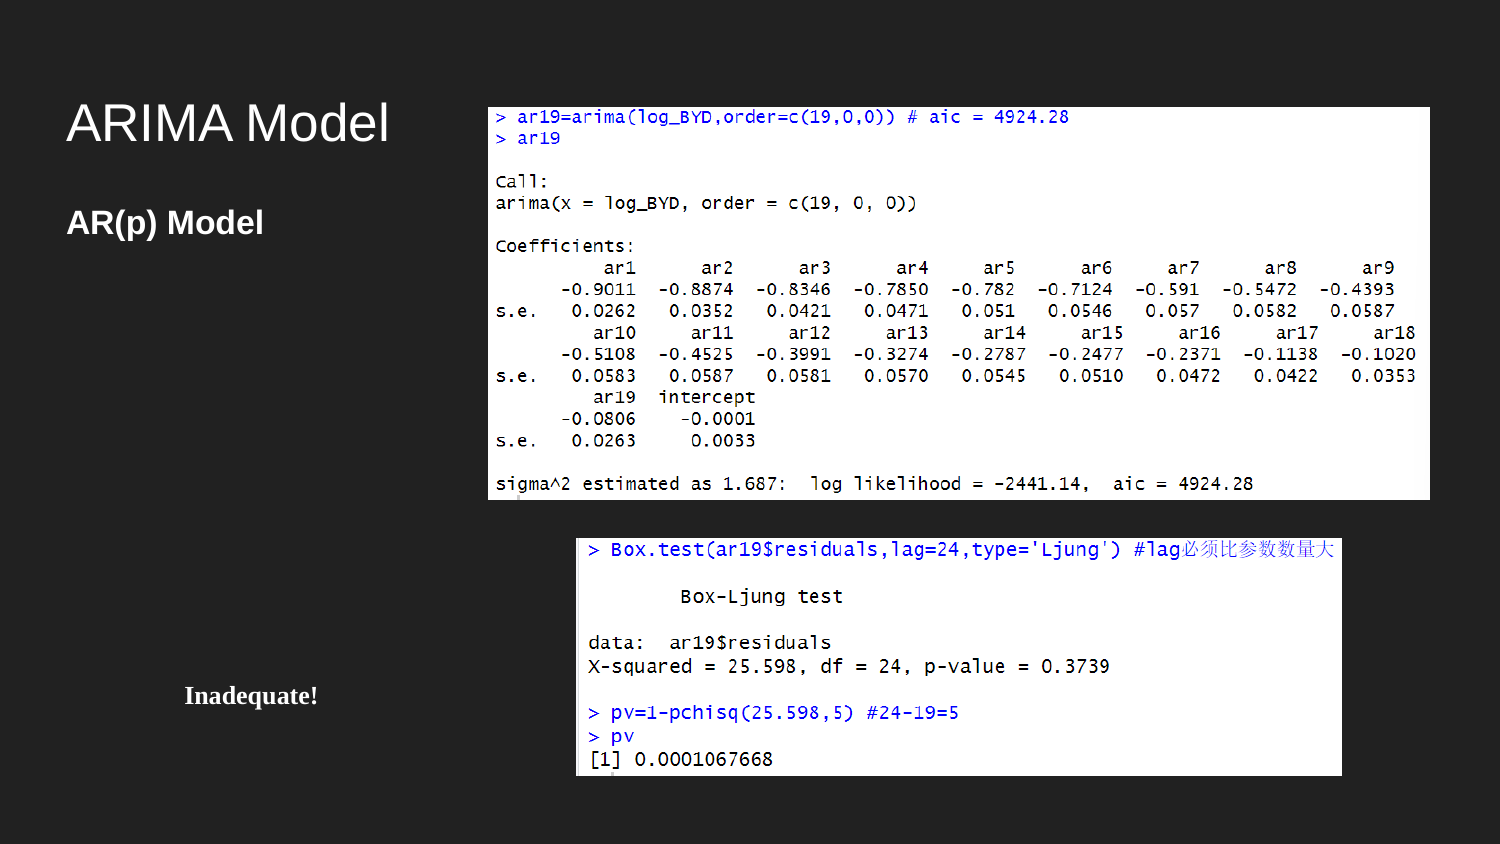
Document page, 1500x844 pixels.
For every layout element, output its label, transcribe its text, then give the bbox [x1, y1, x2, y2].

picture [488, 107, 1430, 500]
picture [576, 538, 1342, 776]
text_box Inadequate! [169, 658, 376, 725]
title AR(p) Model [51, 185, 376, 266]
title ARIMA Model [51, 72, 1449, 167]
